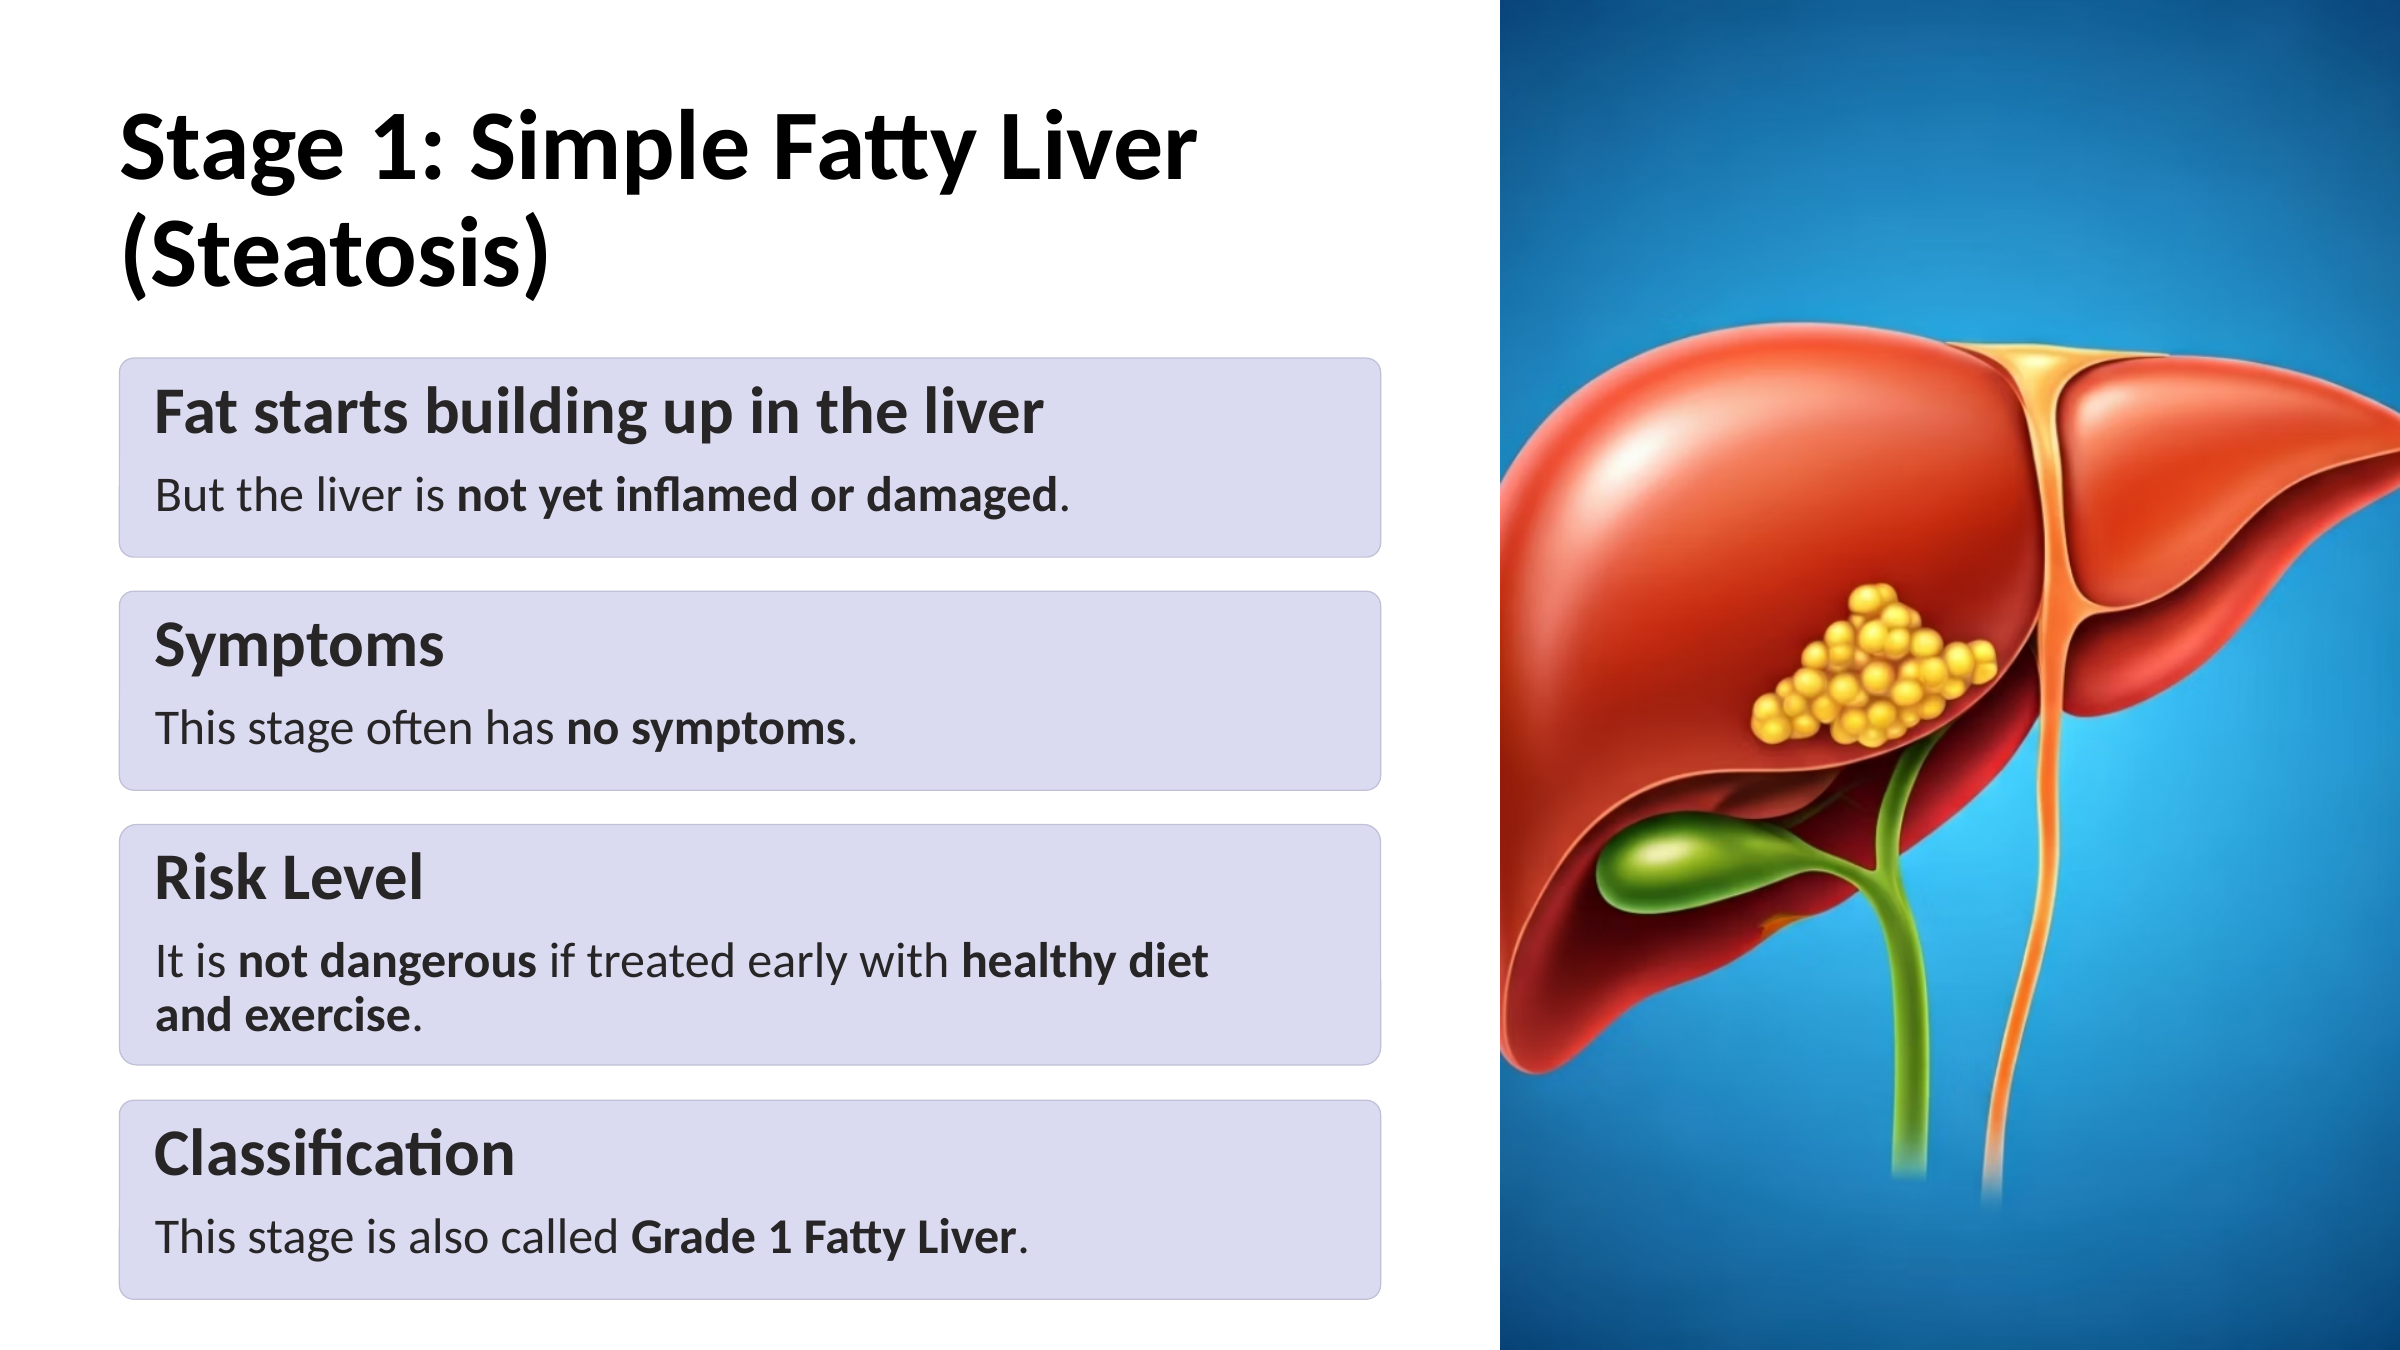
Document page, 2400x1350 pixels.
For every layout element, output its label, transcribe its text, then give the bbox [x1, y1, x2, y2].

text_box Symptoms [154, 626, 581, 680]
text_box This stage often has no symptoms. [154, 700, 1346, 755]
text_box [119, 824, 1381, 1065]
text_box Classification [154, 1135, 581, 1189]
text_box But the liver is not yet inflamed or damaged. [154, 467, 1346, 522]
text_box Risk Level [154, 859, 581, 913]
text_box [119, 358, 1381, 558]
picture [1499, 0, 2400, 1350]
text_box [119, 591, 1381, 791]
text_box It is not dangerous if treated early with healthy diet and exercise. [154, 933, 1346, 988]
text_box Stage 1: Simple Fatty Liver (Steatosis) [119, 93, 1381, 307]
text_box This stage is also called Grade 1 Fatty Liver. [154, 1209, 1346, 1264]
text_box [119, 1100, 1381, 1300]
text_box Fat starts building up in the liver [154, 393, 821, 447]
